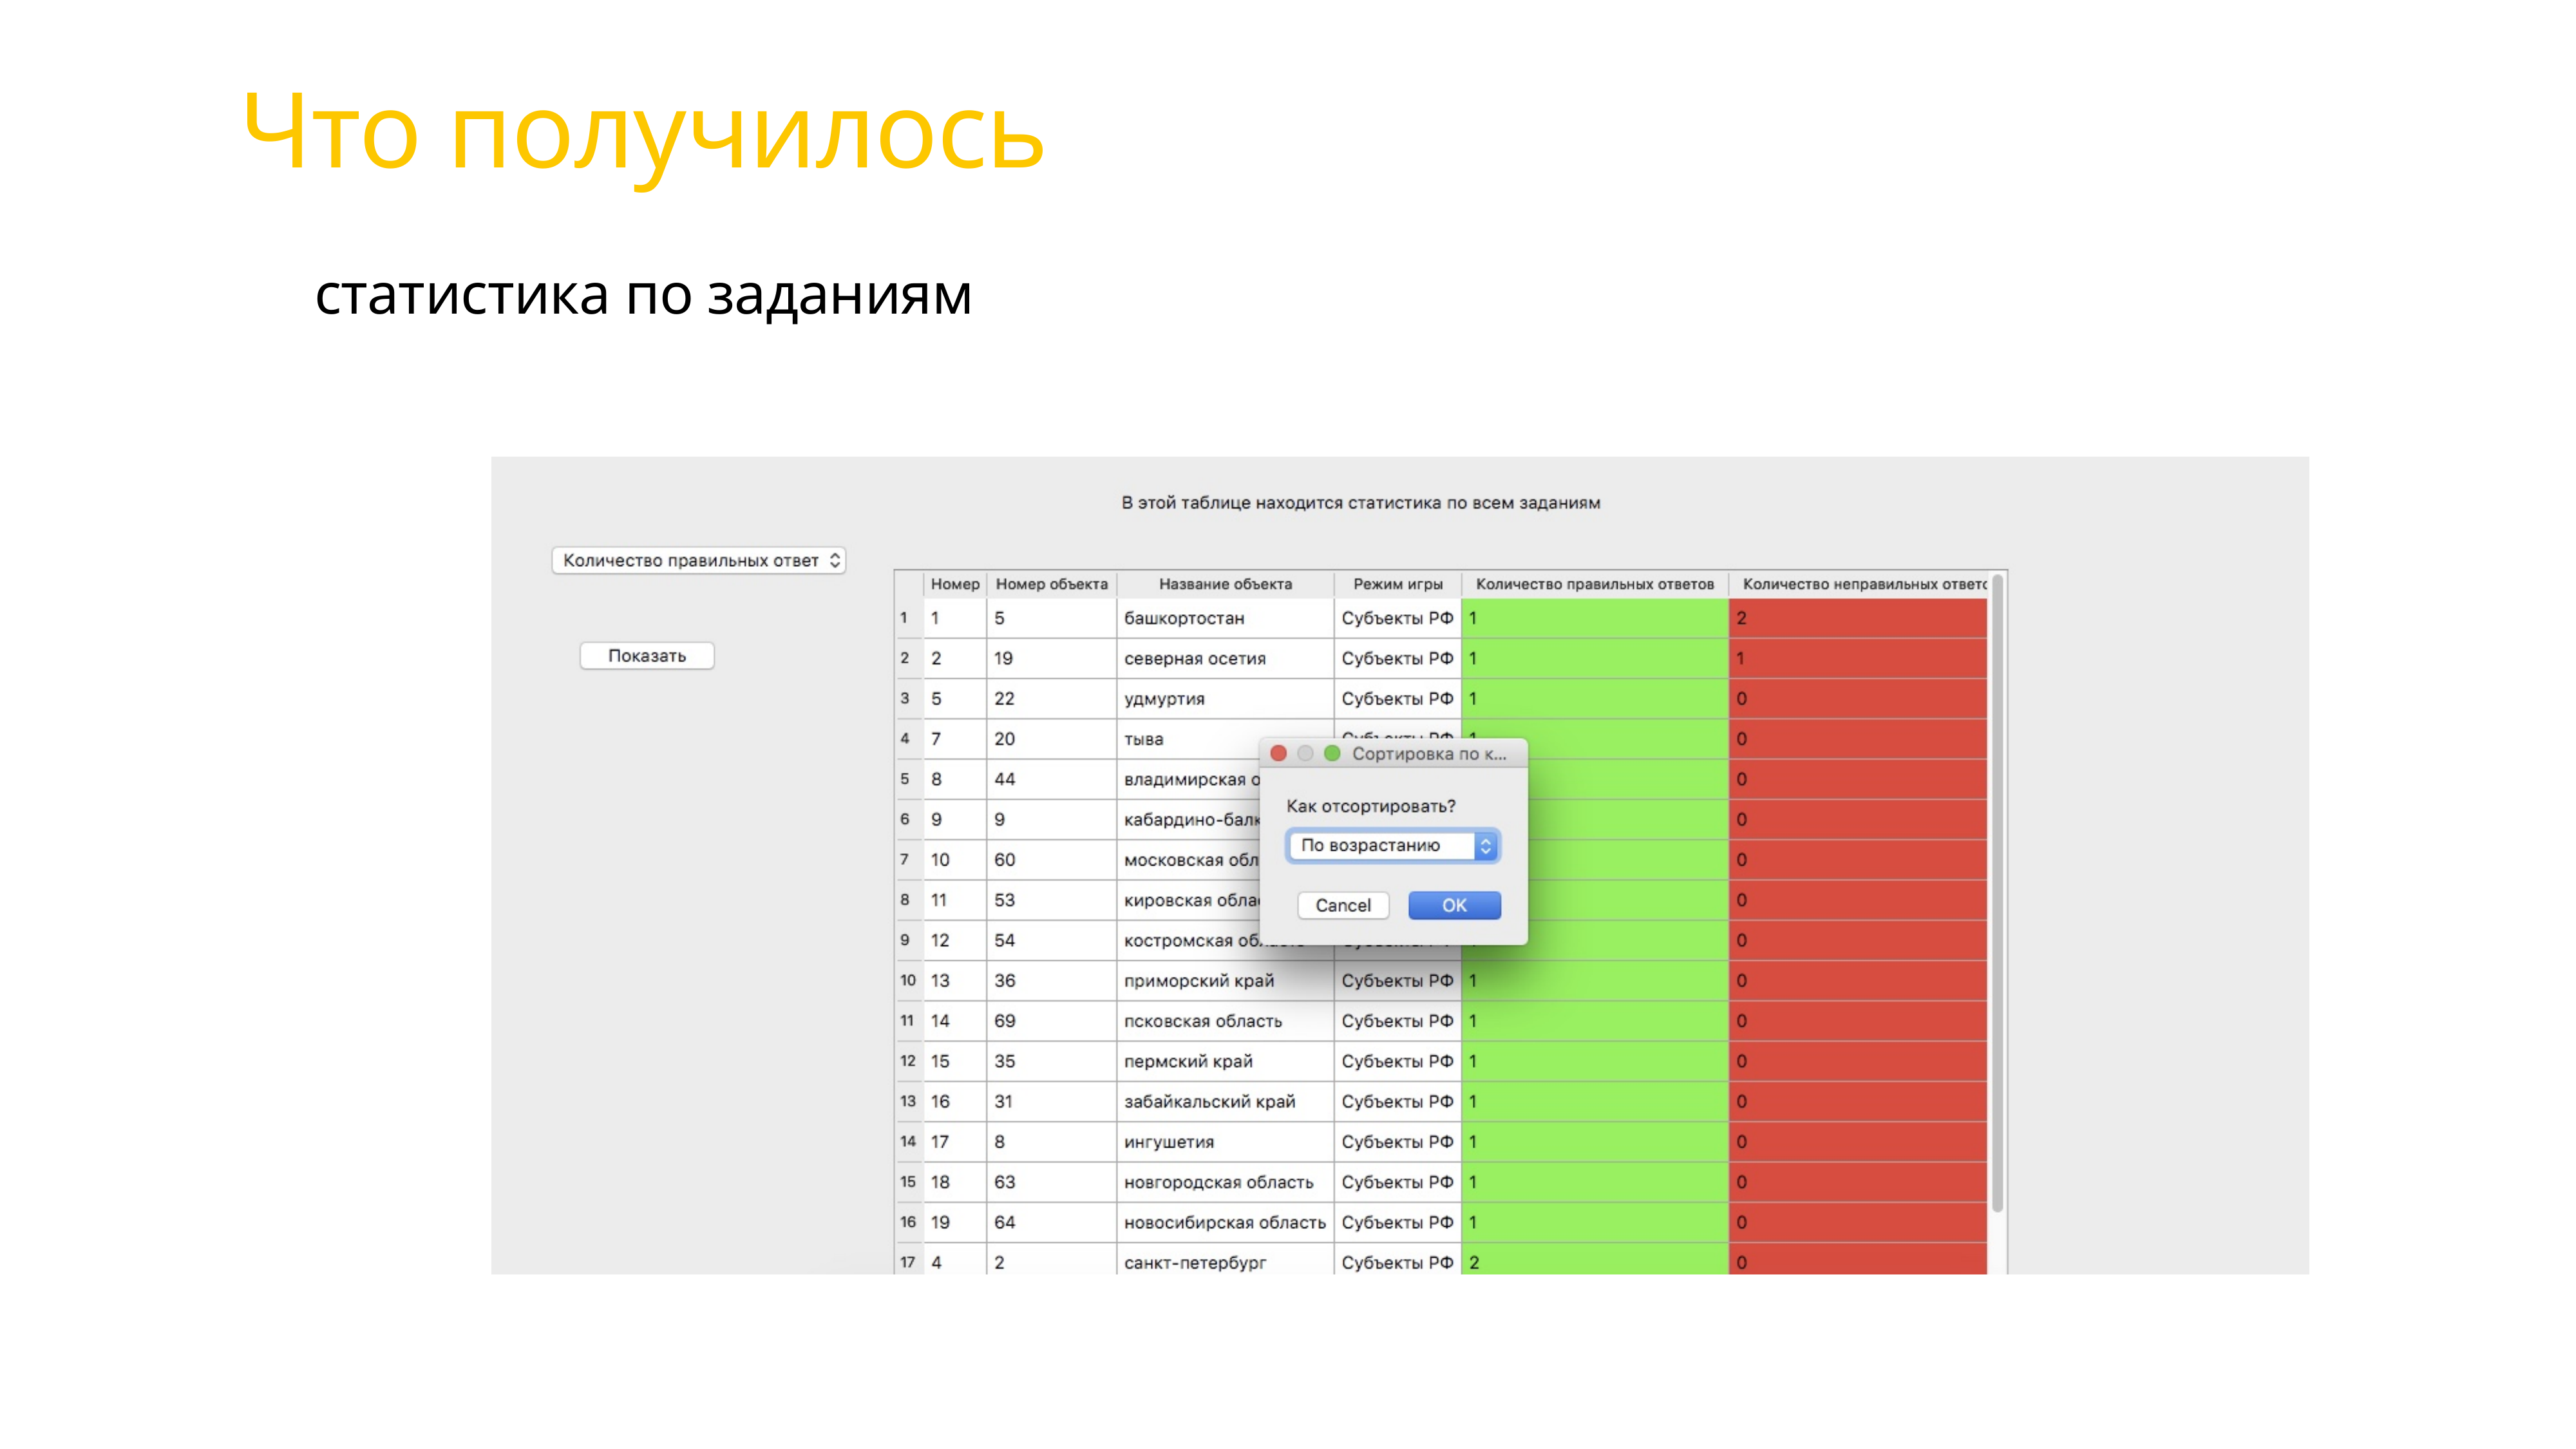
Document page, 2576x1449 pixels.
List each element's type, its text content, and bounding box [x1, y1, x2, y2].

picture [491, 457, 2310, 1274]
title Что получилось [128, 81, 1160, 252]
list статистика по заданиям [128, 252, 1160, 341]
